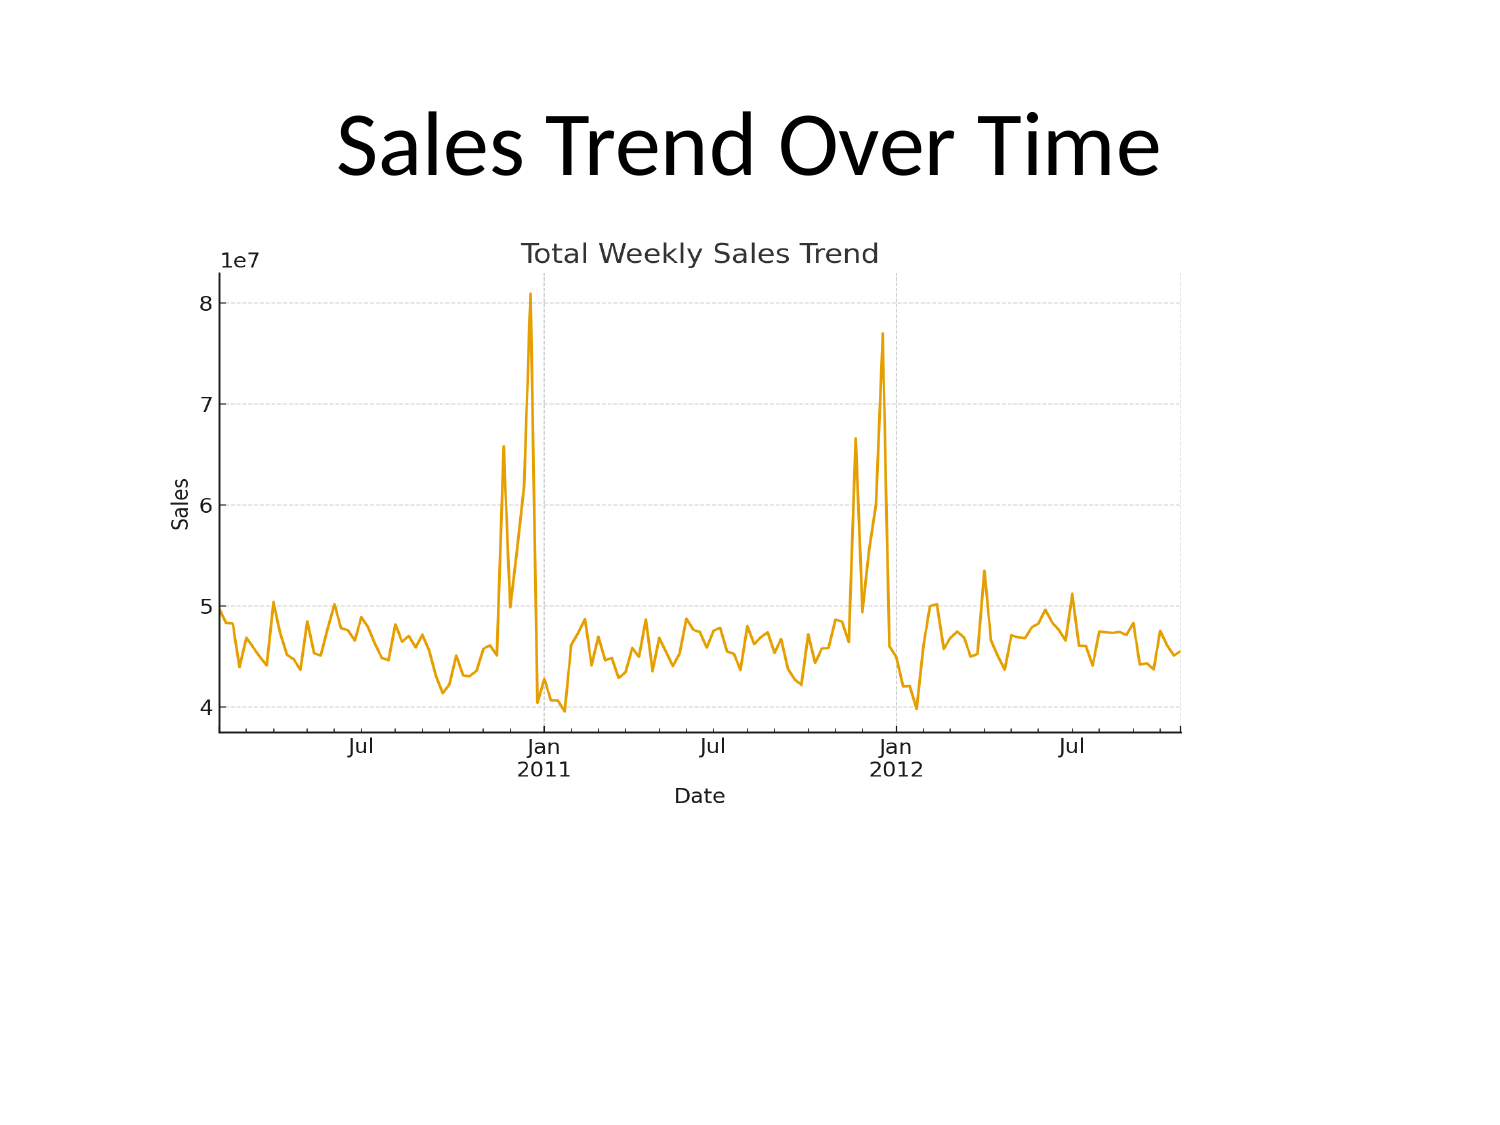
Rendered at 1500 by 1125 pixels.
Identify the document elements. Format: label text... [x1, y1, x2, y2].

title Sales Trend Over Time [75, 45, 1425, 233]
picture [149, 224, 1201, 826]
